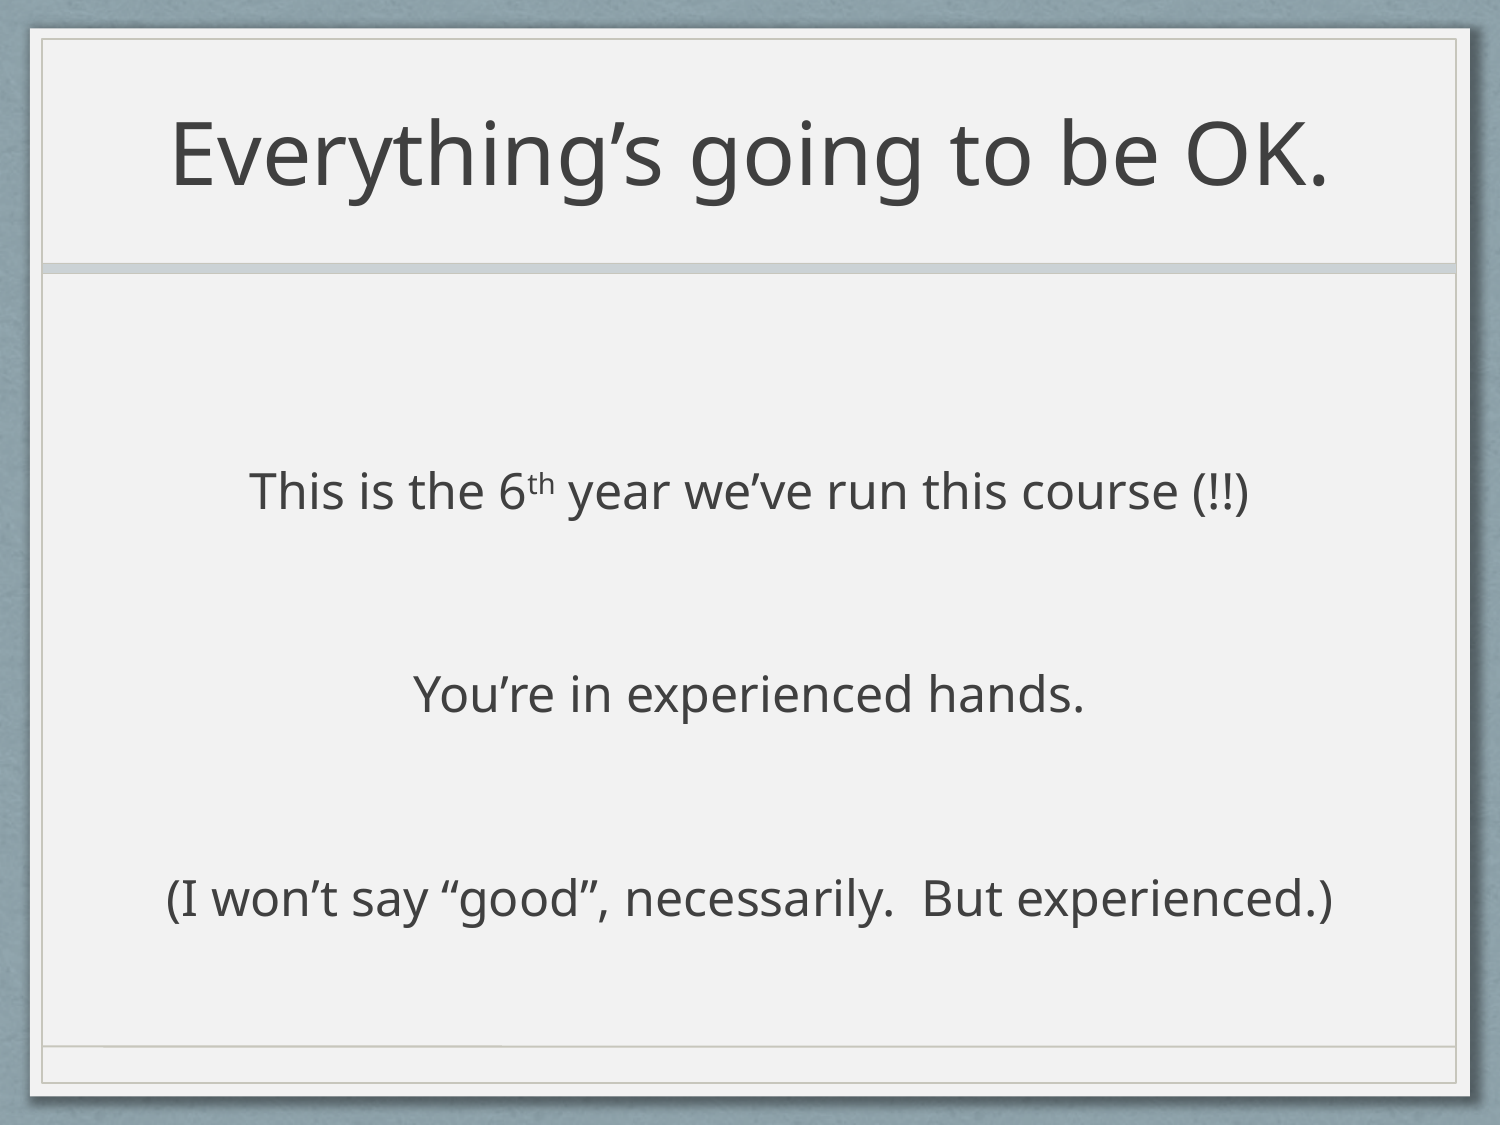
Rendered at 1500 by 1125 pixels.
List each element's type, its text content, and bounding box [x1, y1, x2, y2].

title Everything’s going to be OK. [147, 40, 1353, 260]
list This is the 6th year we’ve run this course (!!) You’re in experienced hands. (I won’t say “good”, necessarily. But experienced.) [147, 350, 1353, 995]
